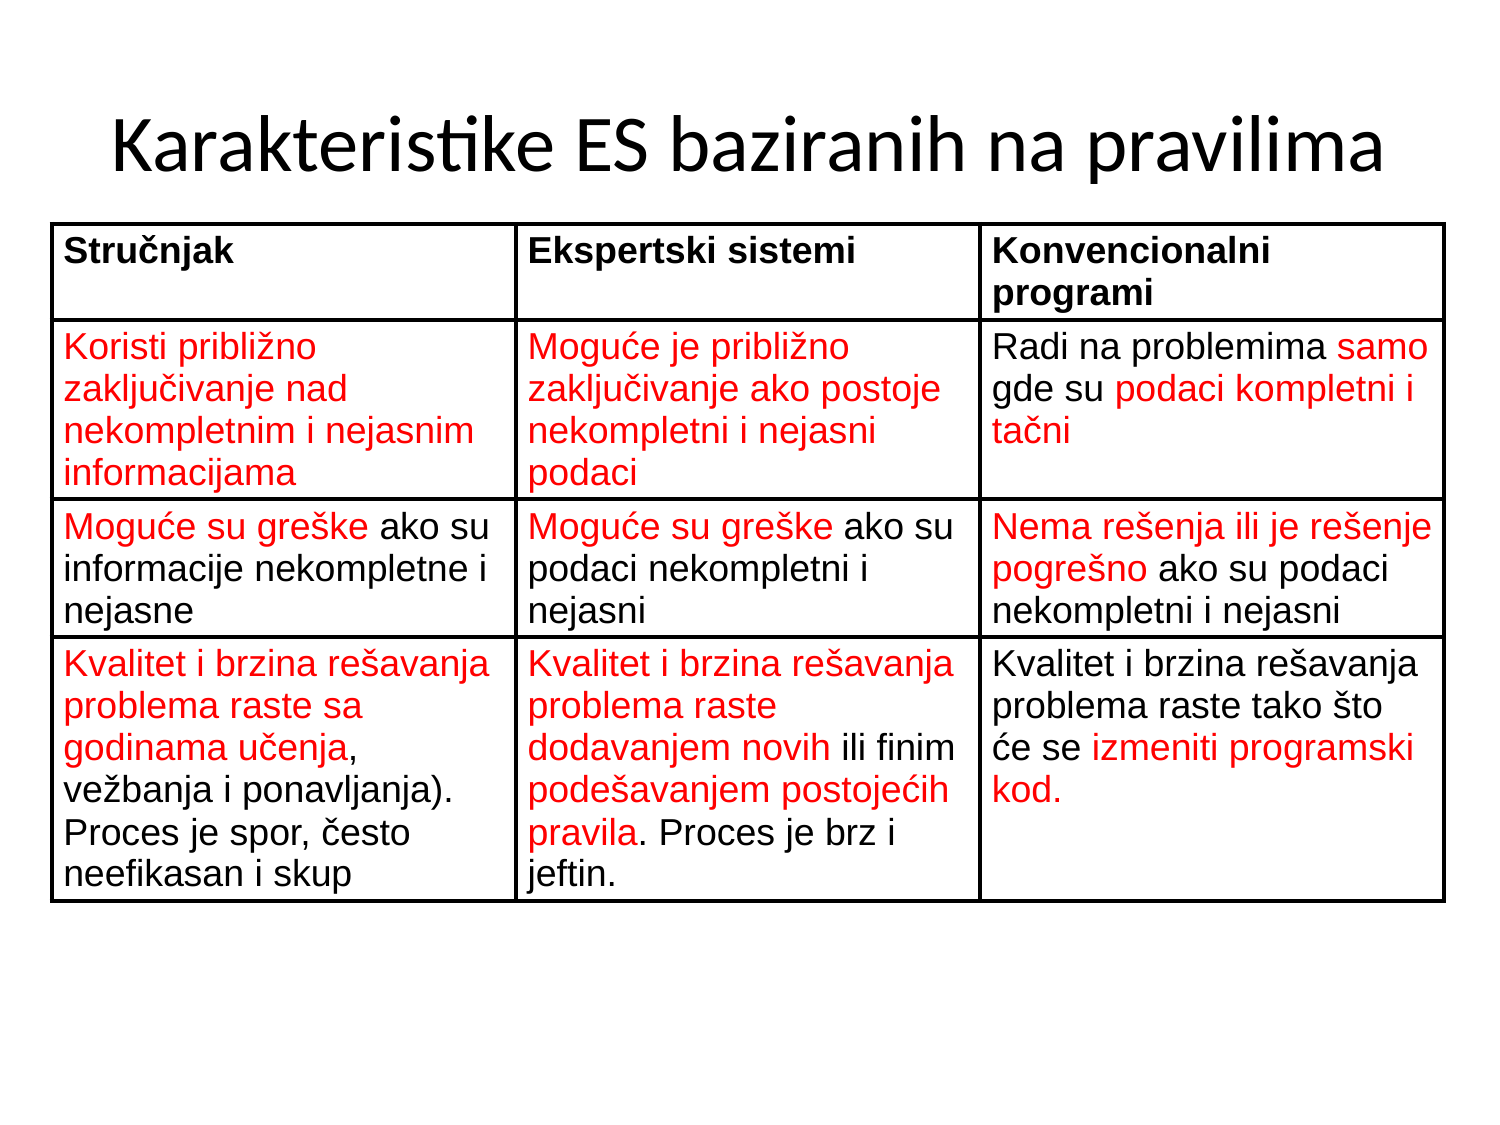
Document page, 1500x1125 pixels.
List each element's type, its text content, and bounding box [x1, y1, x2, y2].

table_cell Nema rešenja ili je rešenje pogrešno ako su podaci nekompletni i nejasni [982, 501, 1442, 635]
table_cell Kvalitet i brzina rešavanja problema raste sa godinama učenja, vežbanja i ponavljanja). Proces je spor, često neefikasan i skup [54, 639, 514, 899]
table_cell Moguće su greške ako su informacije nekompletne i nejasne [54, 501, 514, 635]
table_cell Radi na problemima samo gde su podaci kompletni i tačni [982, 322, 1442, 497]
table_cell Moguće su greške ako su podaci nekompletni i nejasni [518, 501, 978, 635]
table_cell Kvalitet i brzina rešavanja problema raste dodavanjem novih ili finim podešavanjem postojećih pravila. Proces je brz i jeftin. [518, 639, 978, 899]
table_header Konvencionalni programi [982, 226, 1442, 318]
title Karakteristike ES baziranih na pravilima [75, 45, 1425, 222]
table_cell Koristi približno zaključivanje nad nekompletnim i nejasnim informacijama [54, 322, 514, 497]
table_cell Kvalitet i brzina rešavanja problema raste tako što će se izmeniti programski kod. [982, 639, 1442, 899]
table_header Stručnjak [54, 226, 514, 318]
table_cell Moguće je približno zaključivanje ako postoje nekompletni i nejasni podaci [518, 322, 978, 497]
table_header Ekspertski sistemi [518, 226, 978, 318]
